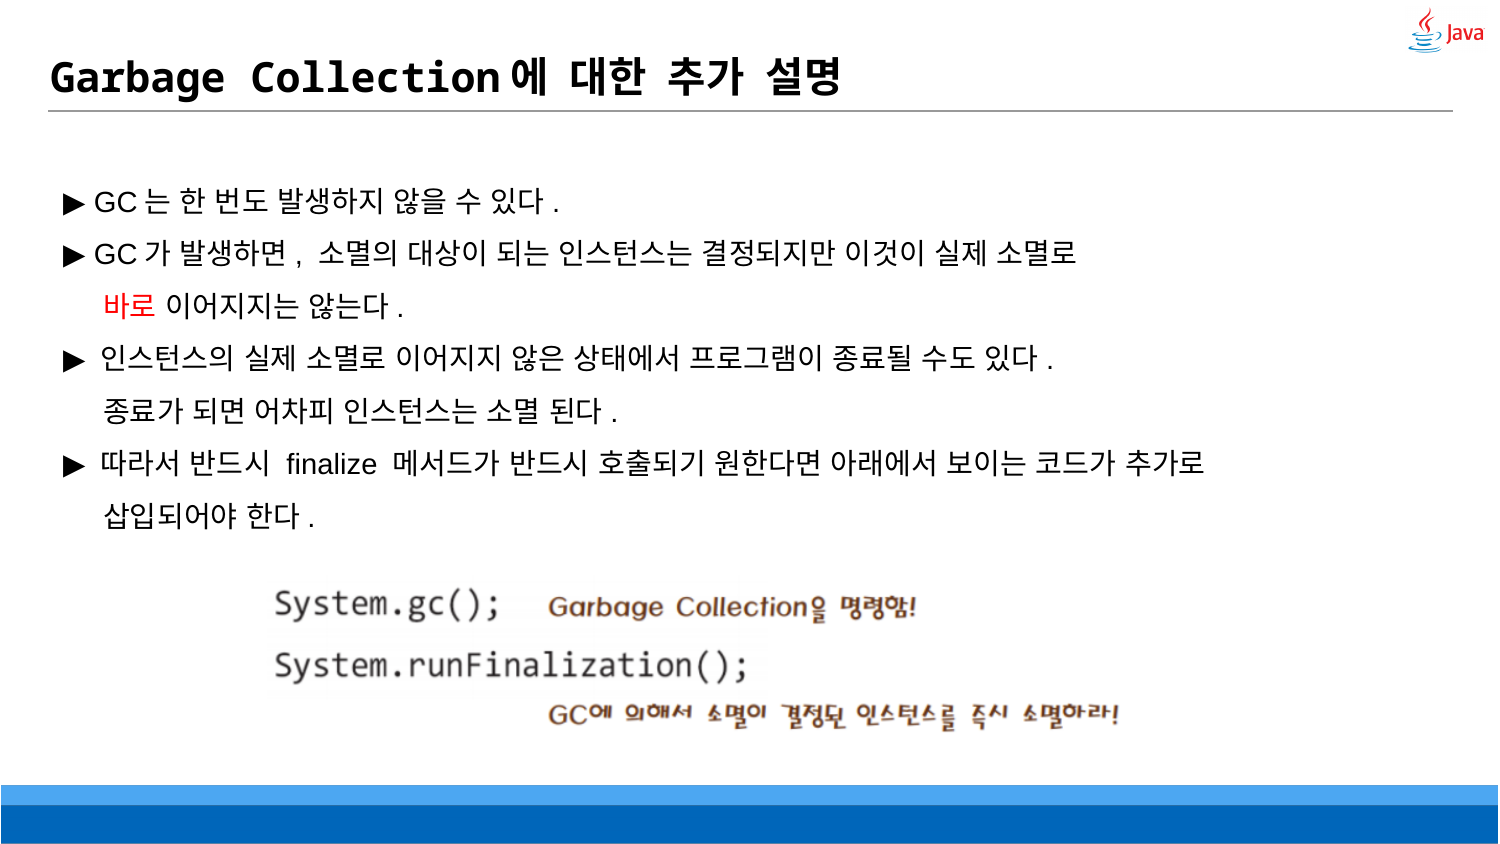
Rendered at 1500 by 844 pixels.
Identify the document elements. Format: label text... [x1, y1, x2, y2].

picture [0, 785, 1500, 844]
picture [264, 575, 1131, 749]
picture [1405, 6, 1488, 53]
text_box ▶ GC는 한 번도 발생하지 않을 수 있다. ▶ GC가 발생하면, 소멸의 대상이 되는 인스턴스는 결정되지만 이것이 실제 소멸로 바로 이어지지는 않는다. ▶ 인스턴스의 실제 소멸로 이어지지 않은 상태에서 프로그램이 종료될 수도 있다. 종료가 되면 어차피 인스턴스는 소멸 된다. ▶ 따라서 반드시 finalize 메서드가 반드시 호출되기 원한다면 아래에서 보이는 코드가 추가로 삽입되어야 한다. [48, 150, 1301, 633]
title Garbage Collection에 대한 추가 설명 [35, 35, 1269, 117]
